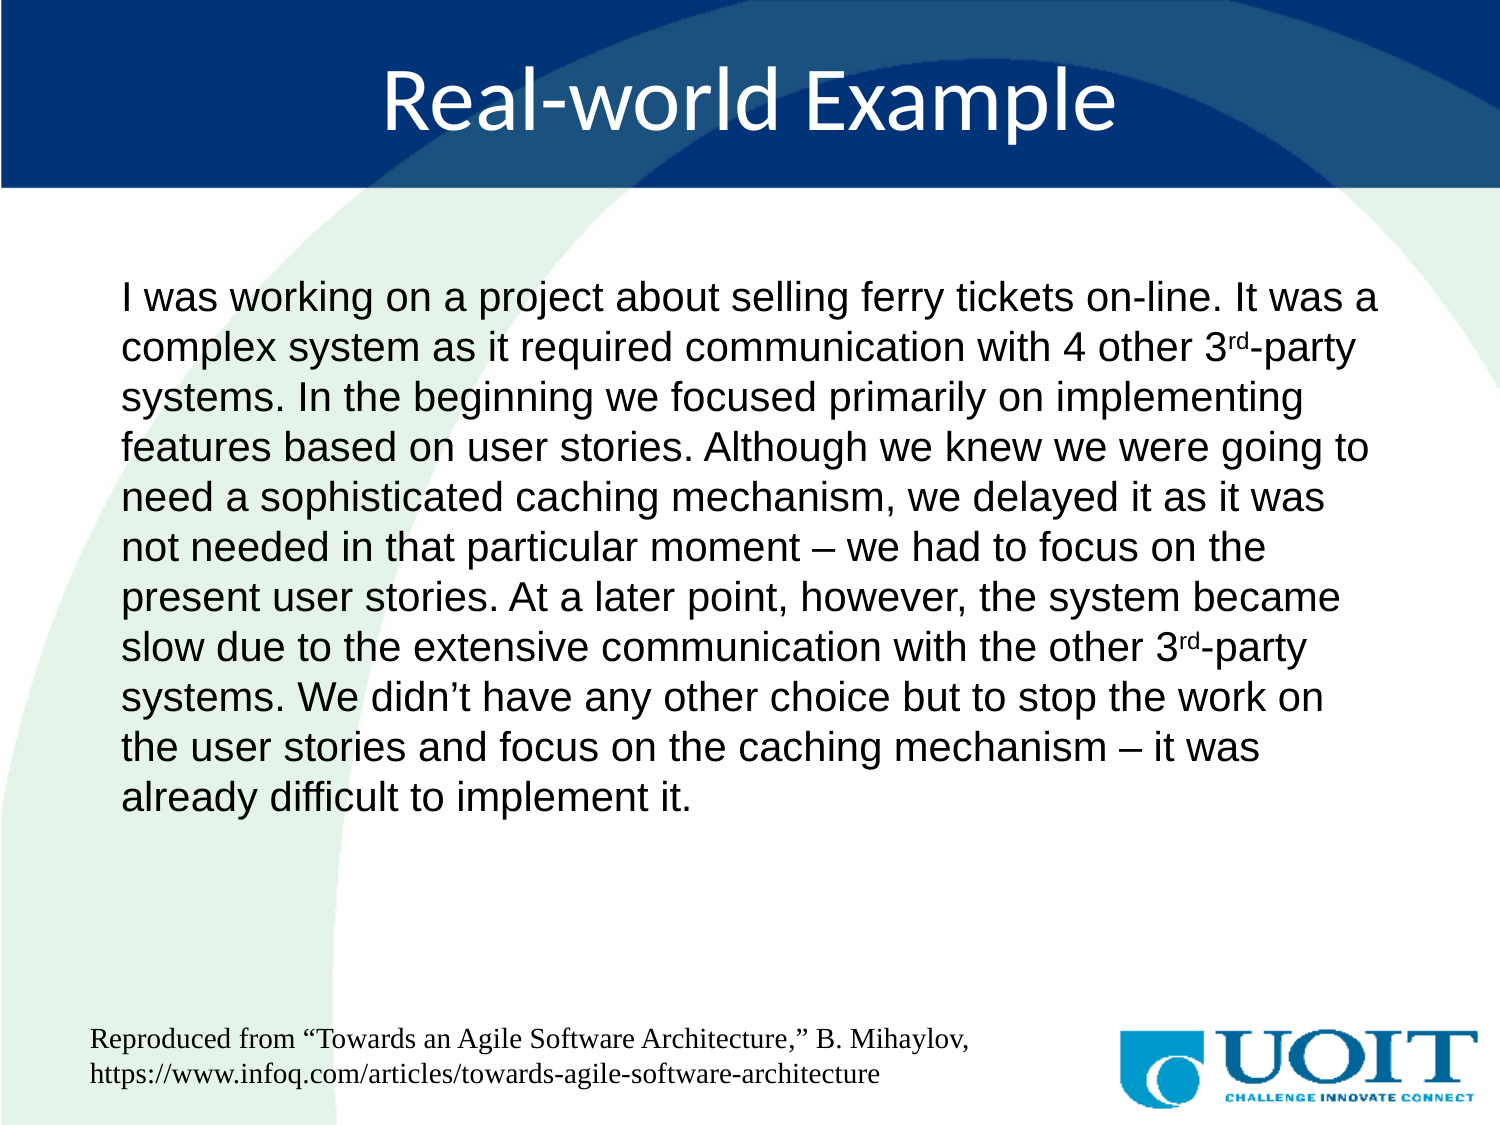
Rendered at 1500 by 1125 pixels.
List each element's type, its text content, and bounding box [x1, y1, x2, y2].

text_box I was working on a project about selling ferry tickets on-line. It was a complex system as it required communication with 4 other 3rd-party systems. In the beginning we focused primarily on implementing features based on user stories. Although we knew we were going to need a sophisticated caching mechanism, we delayed it as it was not needed in that particular moment – we had to focus on the present user stories. At a later point, however, the system became slow due to the extensive communication with the other 3rd-party systems. We didn’t have any other choice but to stop the work on the user stories and focus on the caching mechanism – it was already difficult to implement it. [106, 262, 1394, 828]
text_box Reproduced from “Towards an Agile Software Architecture,” B. Mihaylov, https://www.infoq.com/articles/towards-agile-software-architecture [75, 1012, 1150, 1098]
title Real-world Example [75, 0, 1425, 188]
picture [0, 0, 1500, 1125]
